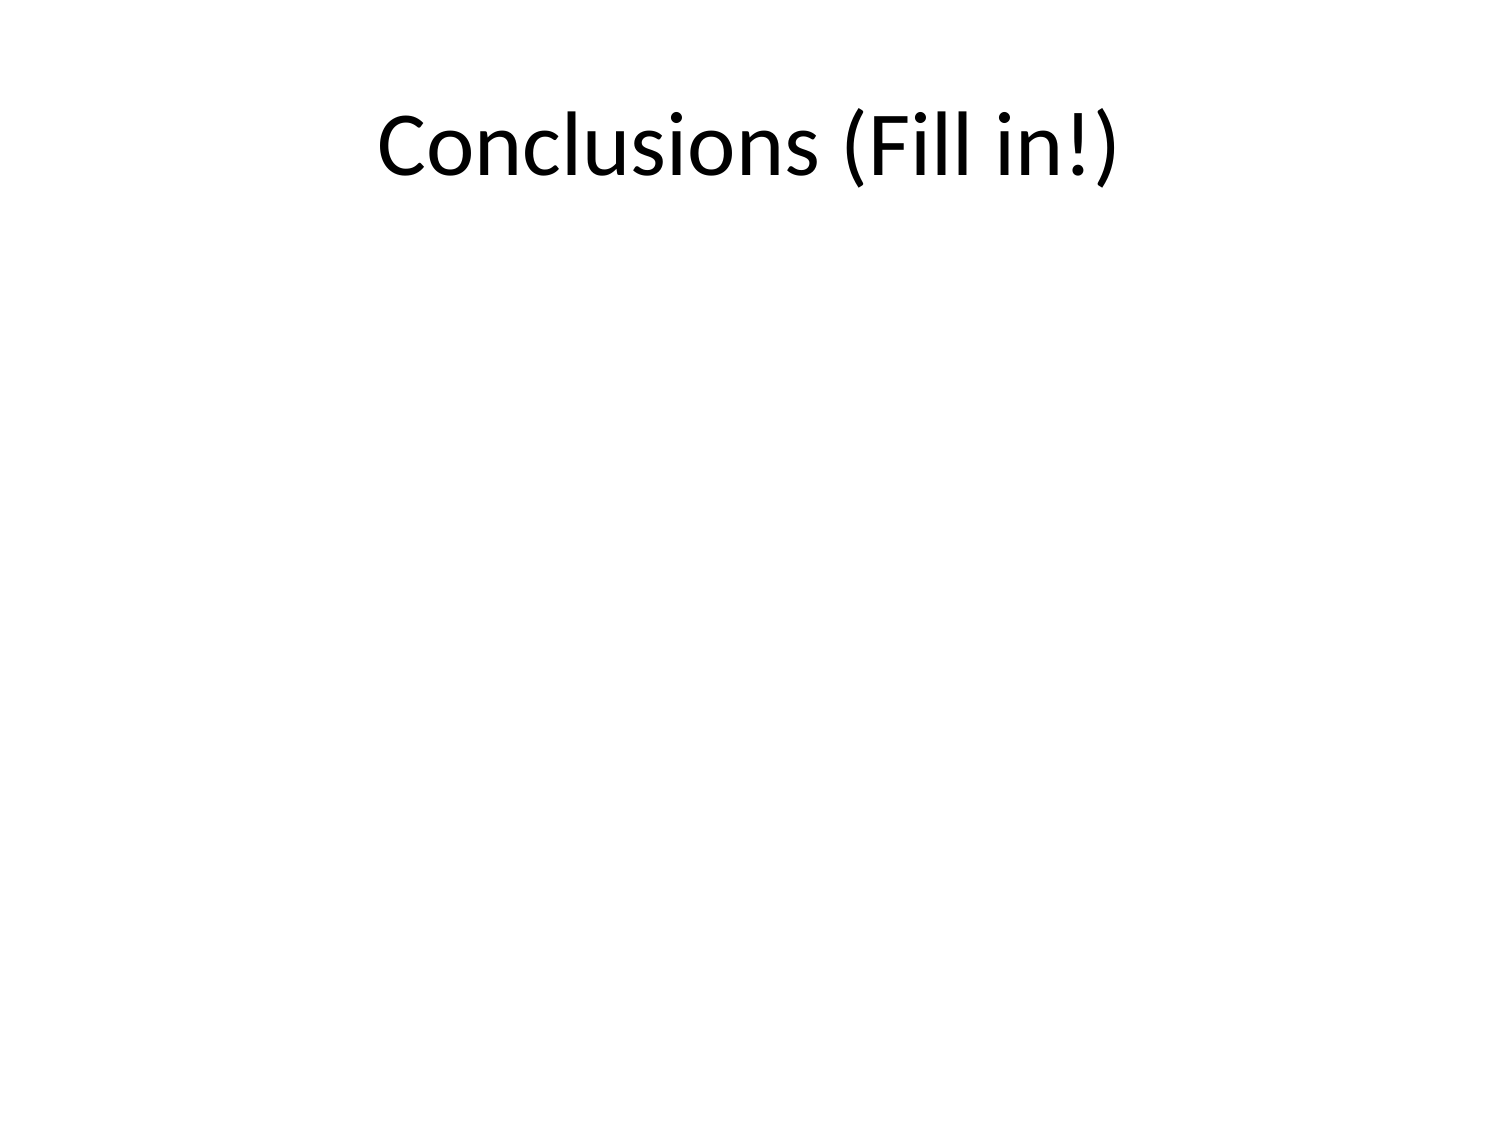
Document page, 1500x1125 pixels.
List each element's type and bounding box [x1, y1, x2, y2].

title [75, 45, 1425, 233]
